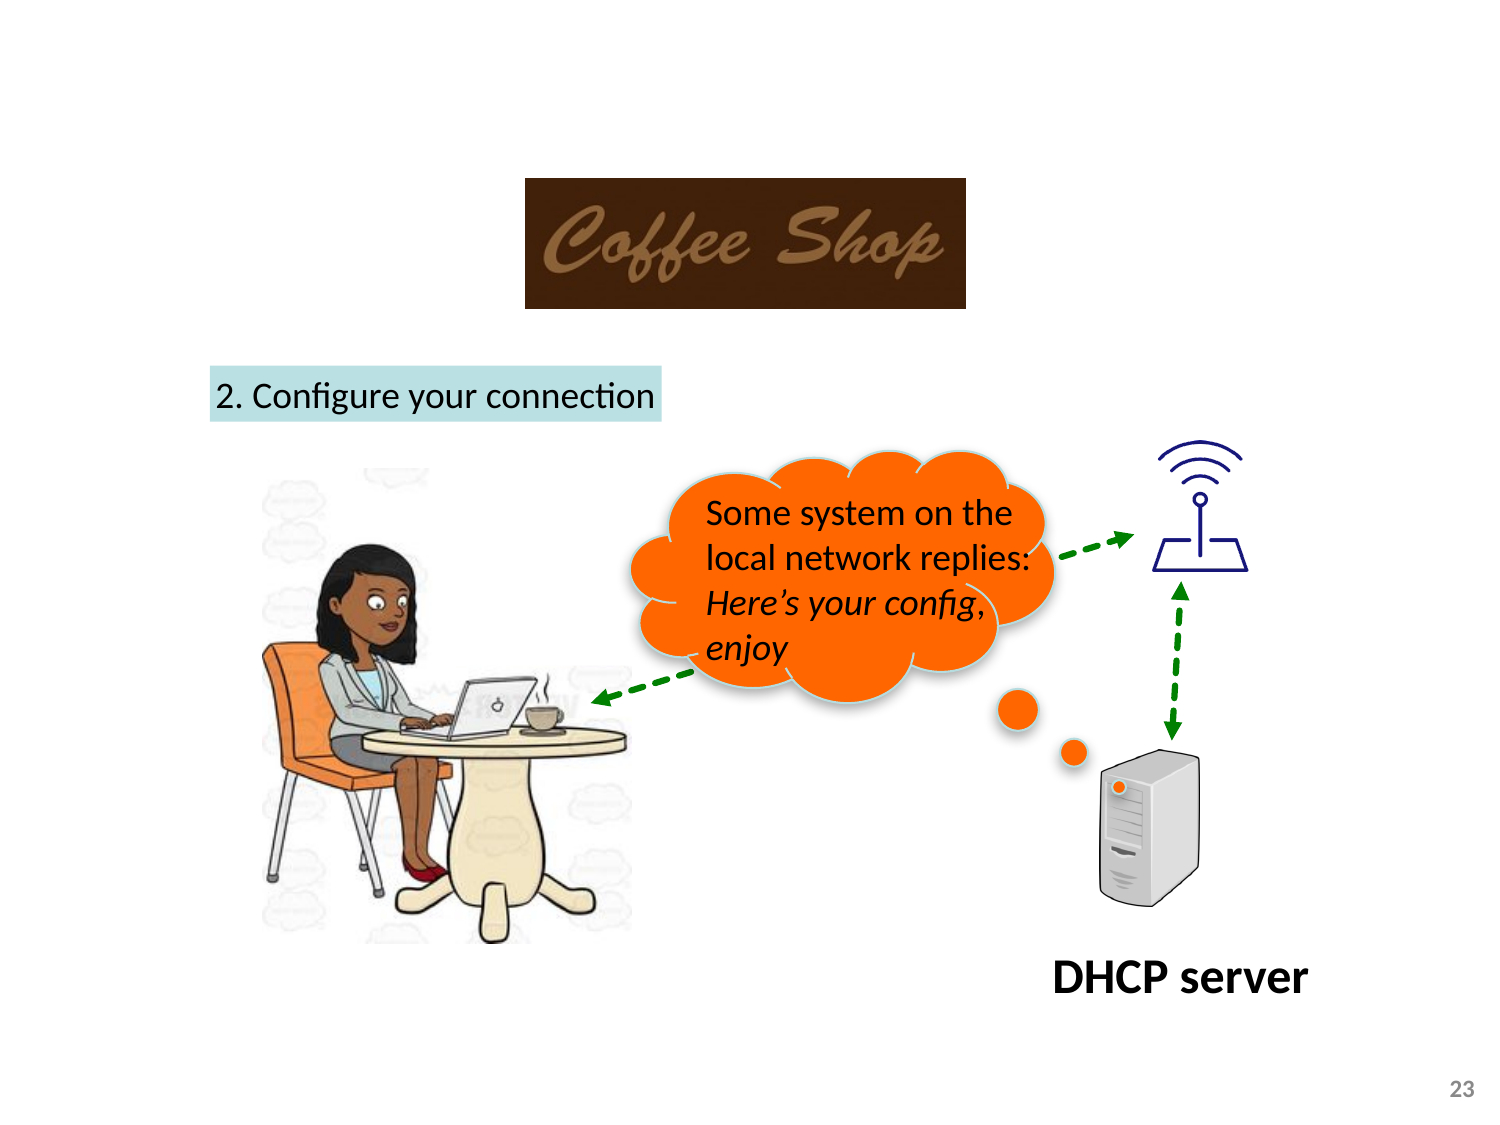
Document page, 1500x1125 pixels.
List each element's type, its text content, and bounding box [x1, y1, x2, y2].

text_box DHCP server [1037, 936, 1325, 1011]
picture [1098, 749, 1201, 907]
picture [1134, 440, 1266, 572]
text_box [262, 449, 647, 944]
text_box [629, 450, 1127, 795]
text_box [1174, 581, 1187, 596]
text_box 2. Configure your connection [209, 365, 662, 422]
picture [524, 177, 966, 310]
text_box [1166, 725, 1179, 741]
